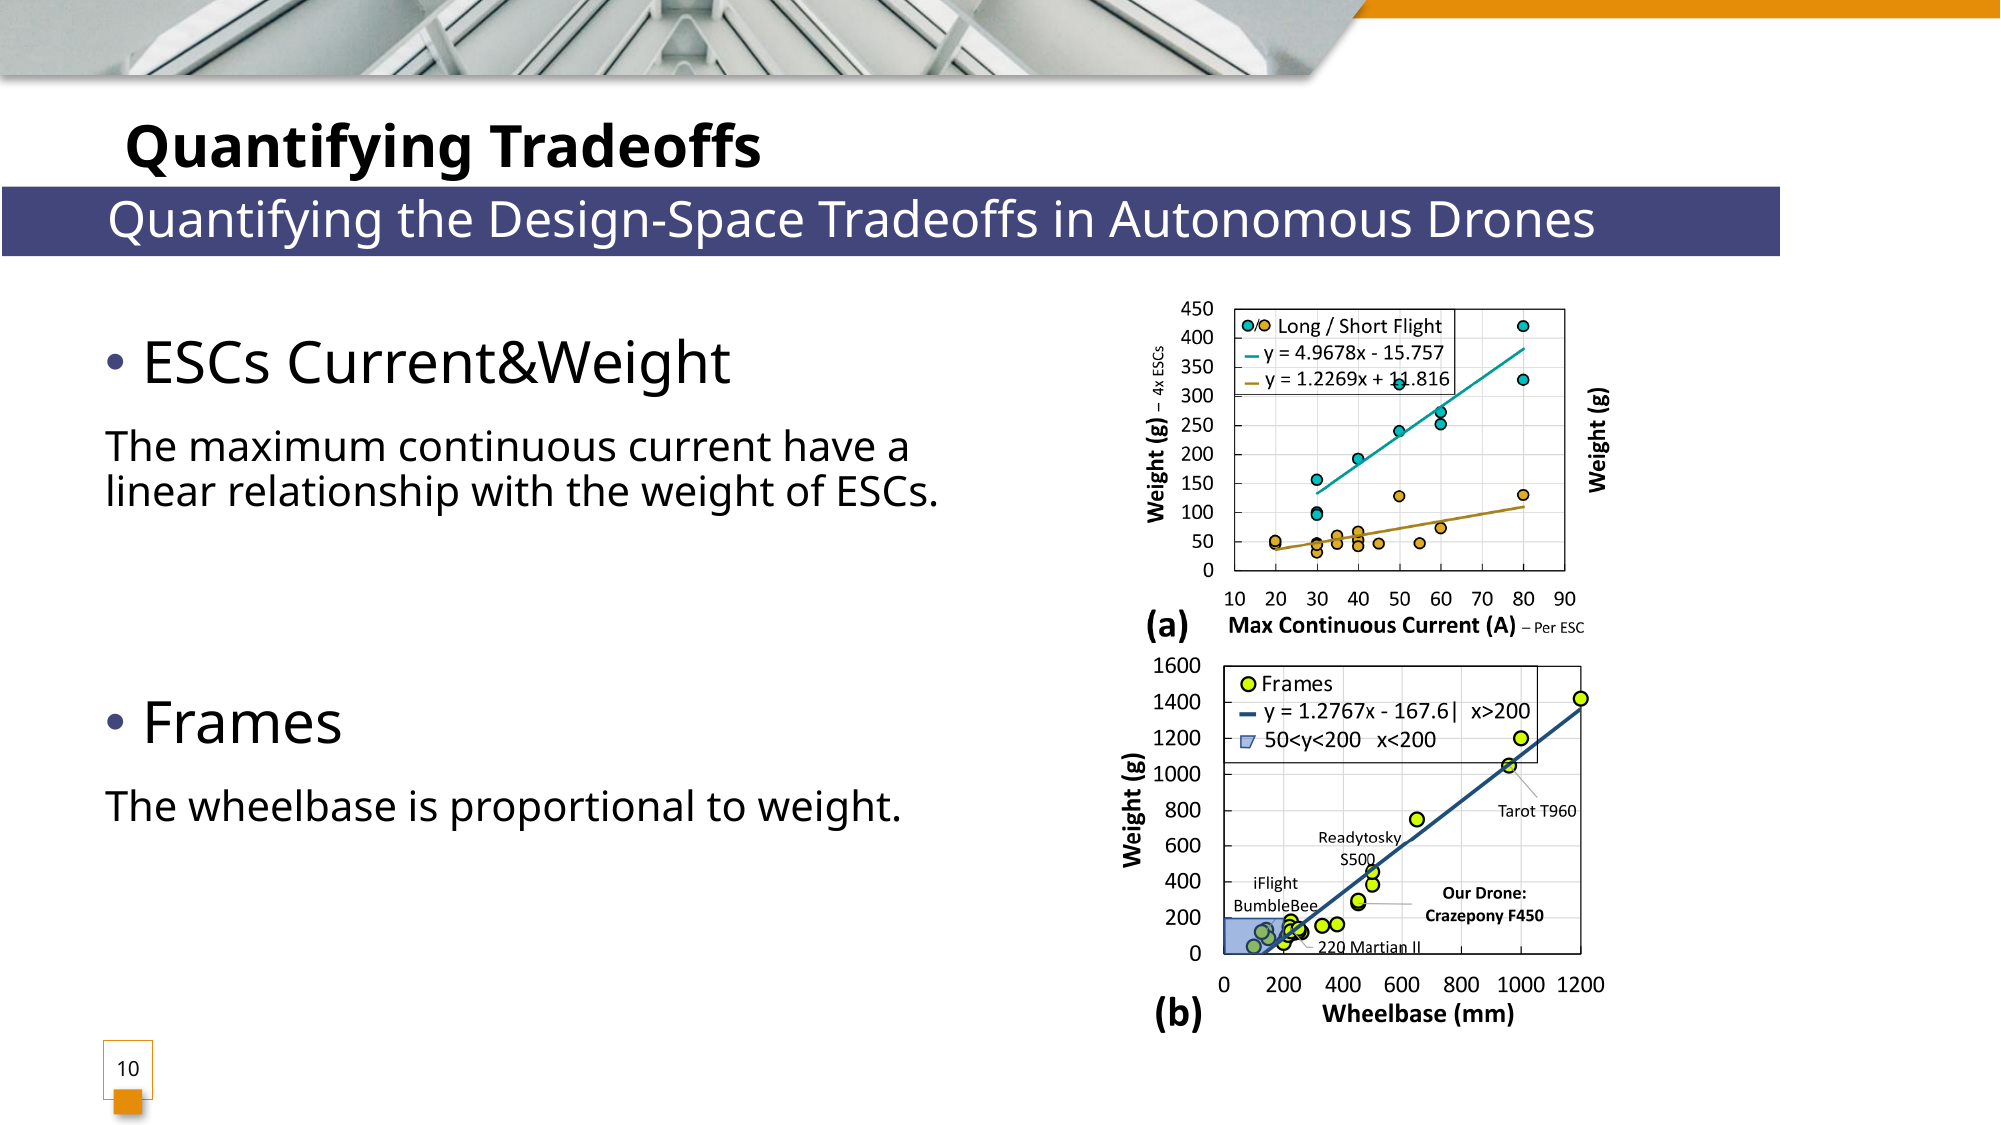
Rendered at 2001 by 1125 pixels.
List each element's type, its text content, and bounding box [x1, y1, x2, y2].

picture [1118, 274, 1618, 1041]
list ESCs Current&Weight The maximum continuous current have a linear relationship with the weight of ESCs. Frames The wheelbase is proportional to weight. [90, 326, 1038, 1038]
text_box [113, 1089, 143, 1115]
list Quantifying the Design-Space Tradeoffs in Autonomous Drones [2, 186, 1780, 257]
text_box Quantifying Tradeoffs [109, 102, 777, 187]
slide_number 10 [103, 1040, 153, 1100]
picture [0, 0, 1367, 76]
